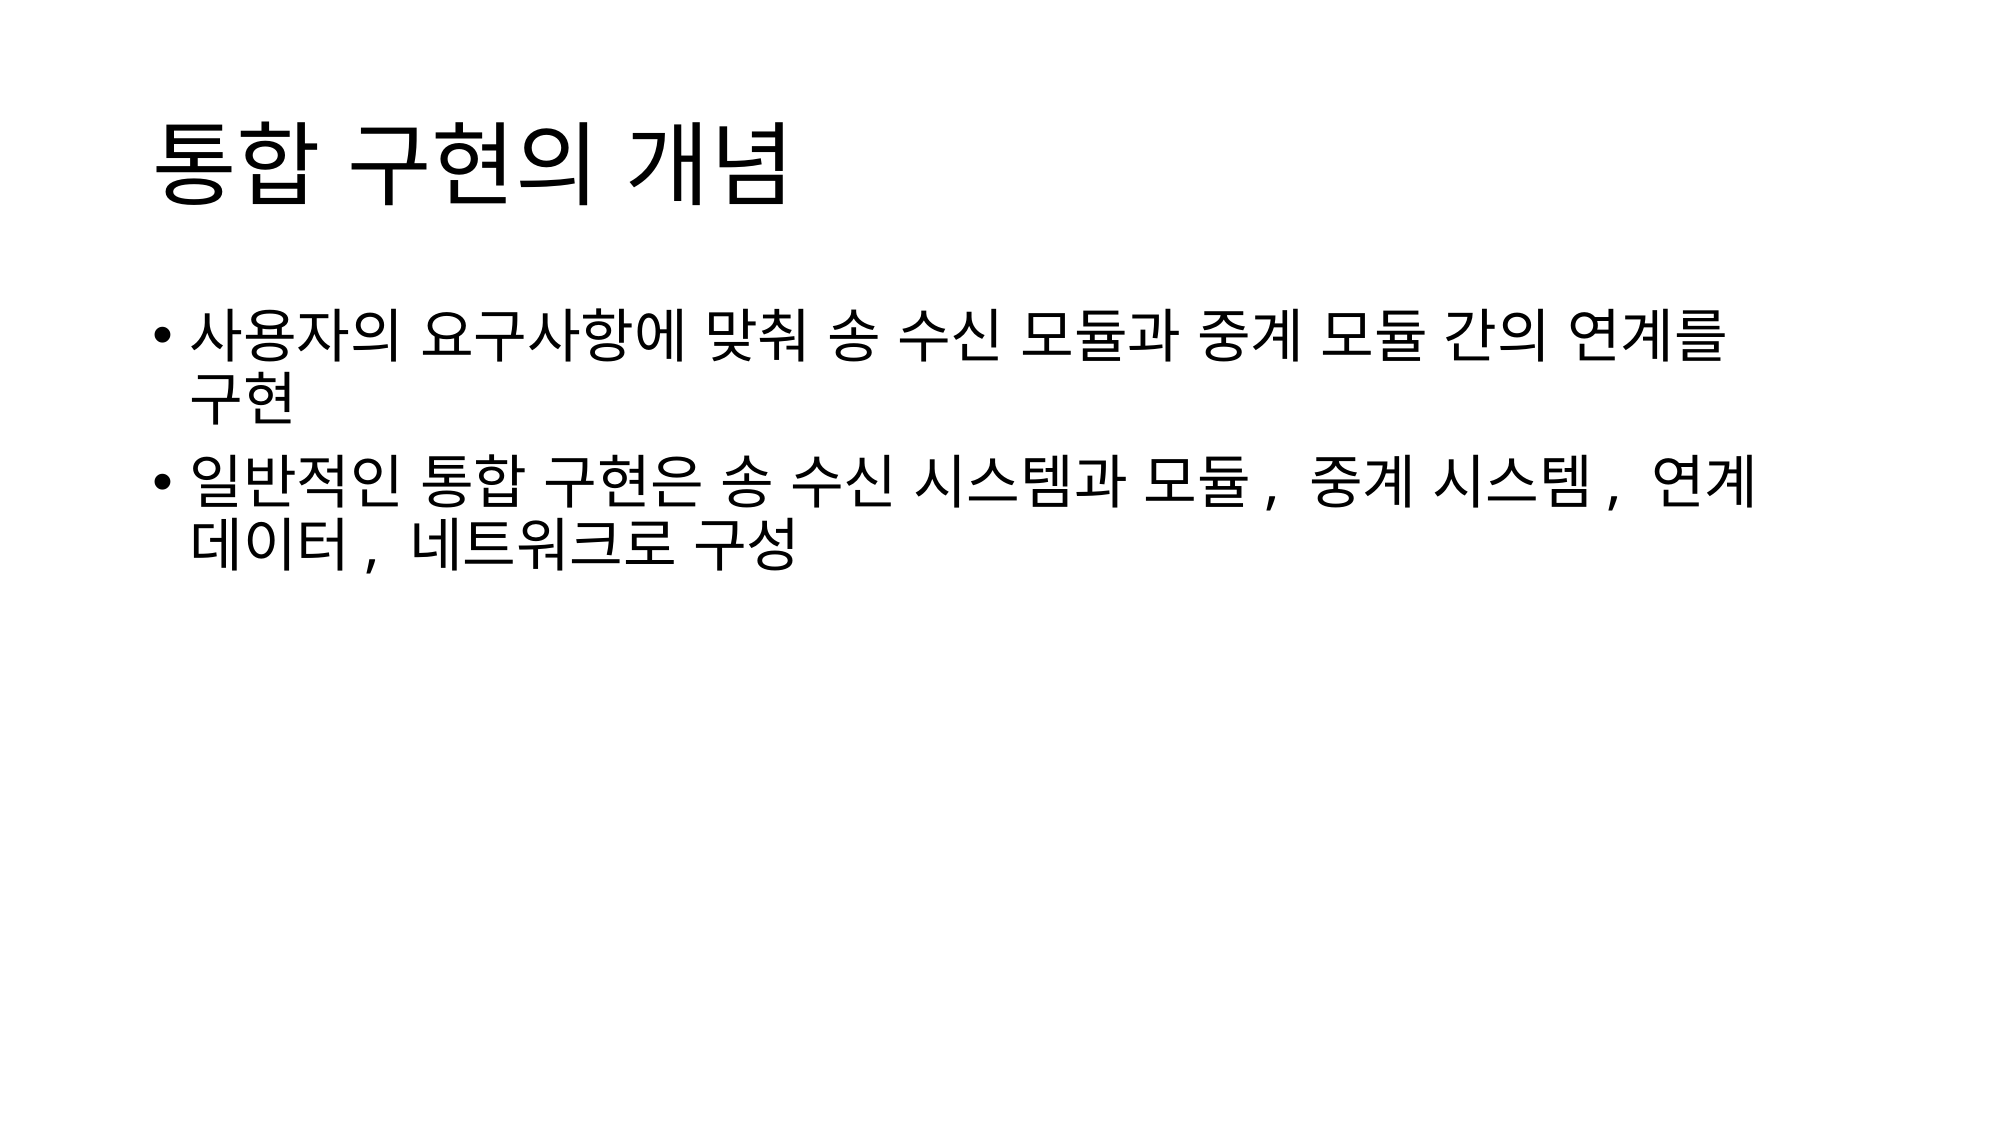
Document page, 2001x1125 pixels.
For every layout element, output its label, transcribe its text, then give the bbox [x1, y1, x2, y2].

list 사용자의 요구사항에 맞춰 송 수신 모듈과 중계 모듈 간의 연계를 구현 일반적인 통합 구현은 송 수신 시스템과 모듈, 중계 시스템, 연계 데이터, 네트워크로 구성 [137, 299, 1863, 1014]
title 통합 구현의 개념 [137, 59, 1863, 278]
